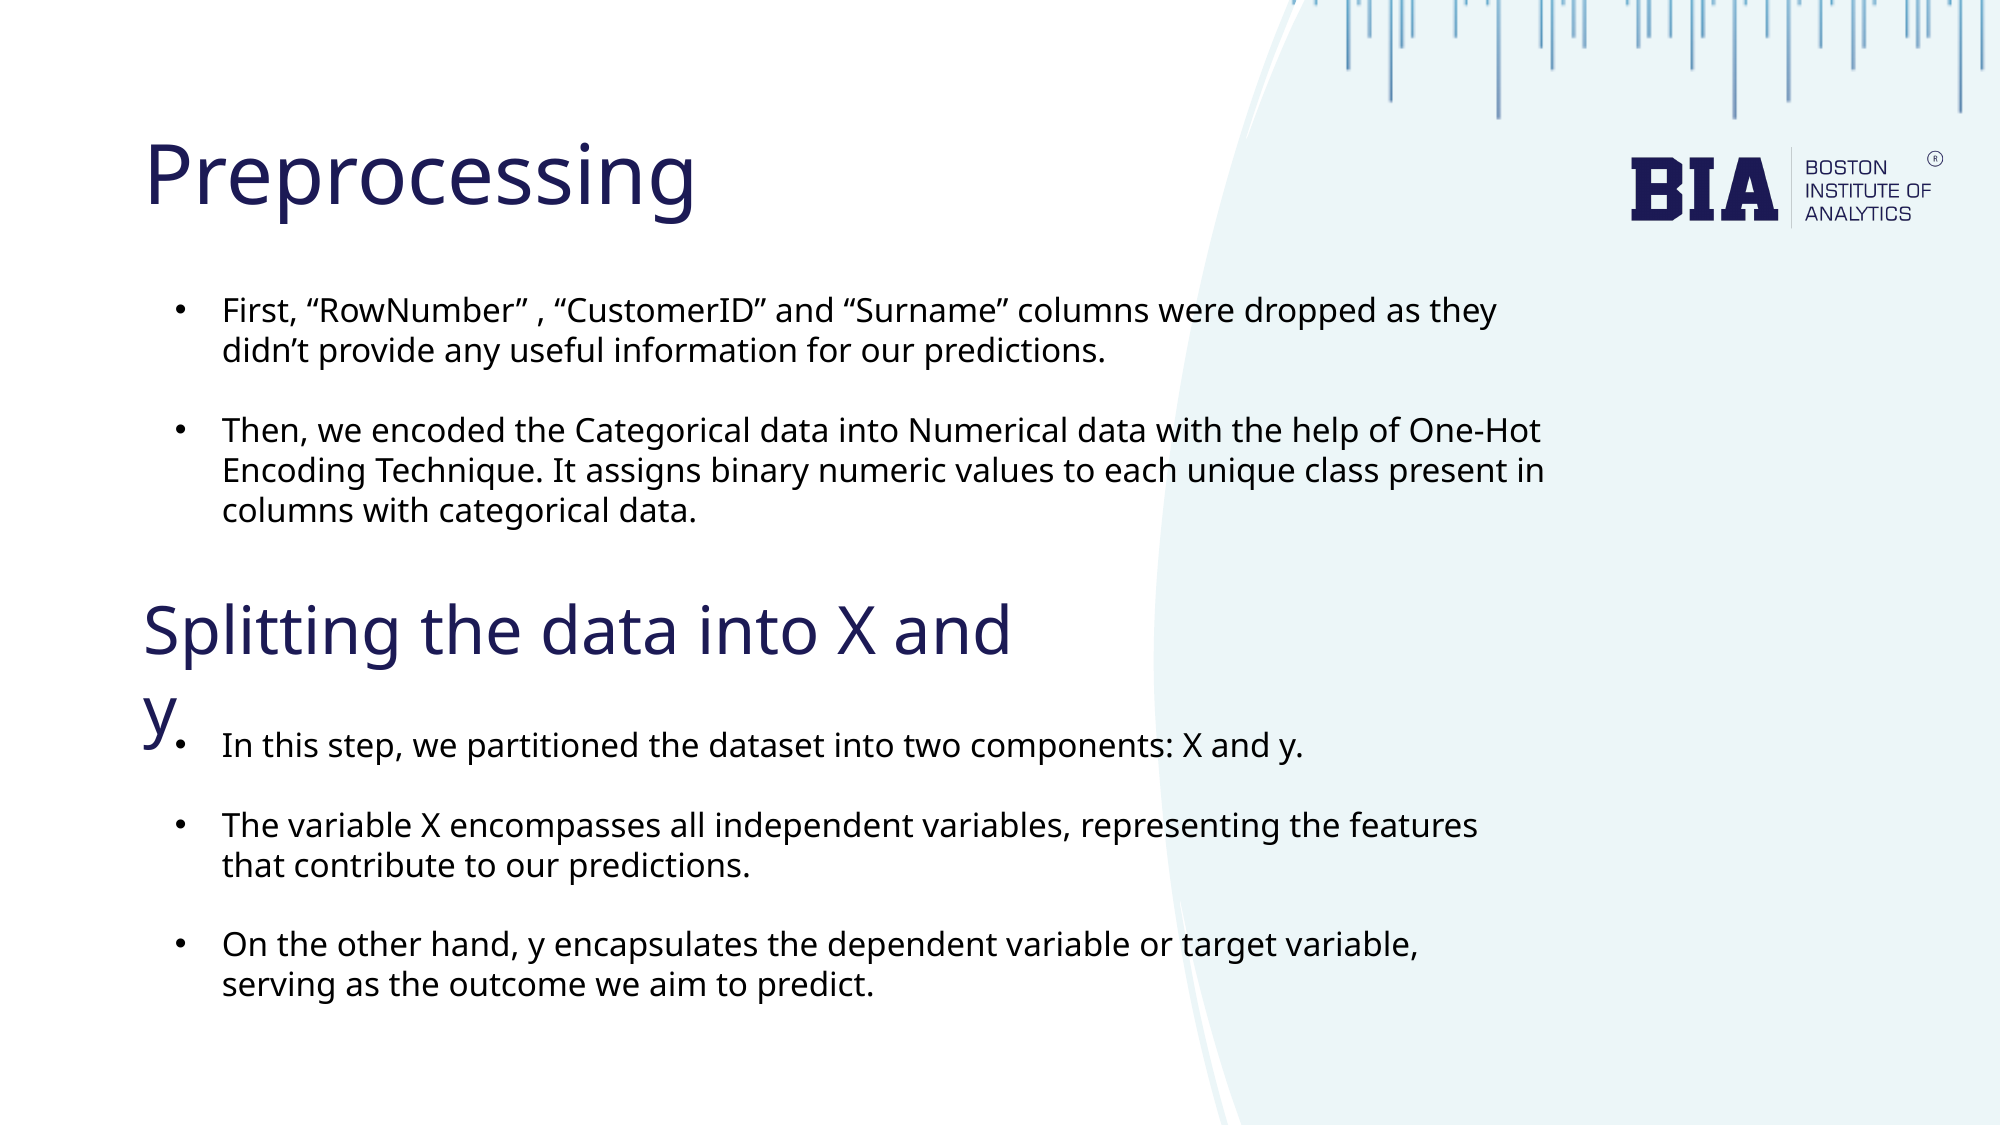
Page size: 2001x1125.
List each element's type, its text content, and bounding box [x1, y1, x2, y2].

text_box Preprocessing [128, 114, 766, 229]
text_box Splitting the data into X and y [128, 580, 1059, 755]
text_box In this step, we partitioned the dataset into two components: X and y. The variable X encompasses all independent variables, representing the features that contribute to our predictions. On the other hand, y encapsulates the dependent variable or target variable, serving as the outcome we aim to predict. [160, 716, 1153, 1011]
picture [1153, 0, 2000, 1125]
text_box First, “RowNumber” , “CustomerID” and “Surname” columns were dropped as they didn’t provide any useful information for our predictions. Then, we encoded the Categorical data into Numerical data with the help of One-Hot Encoding Technique. It assigns binary numeric values to each unique class present in columns with categorical data. [160, 282, 1153, 537]
